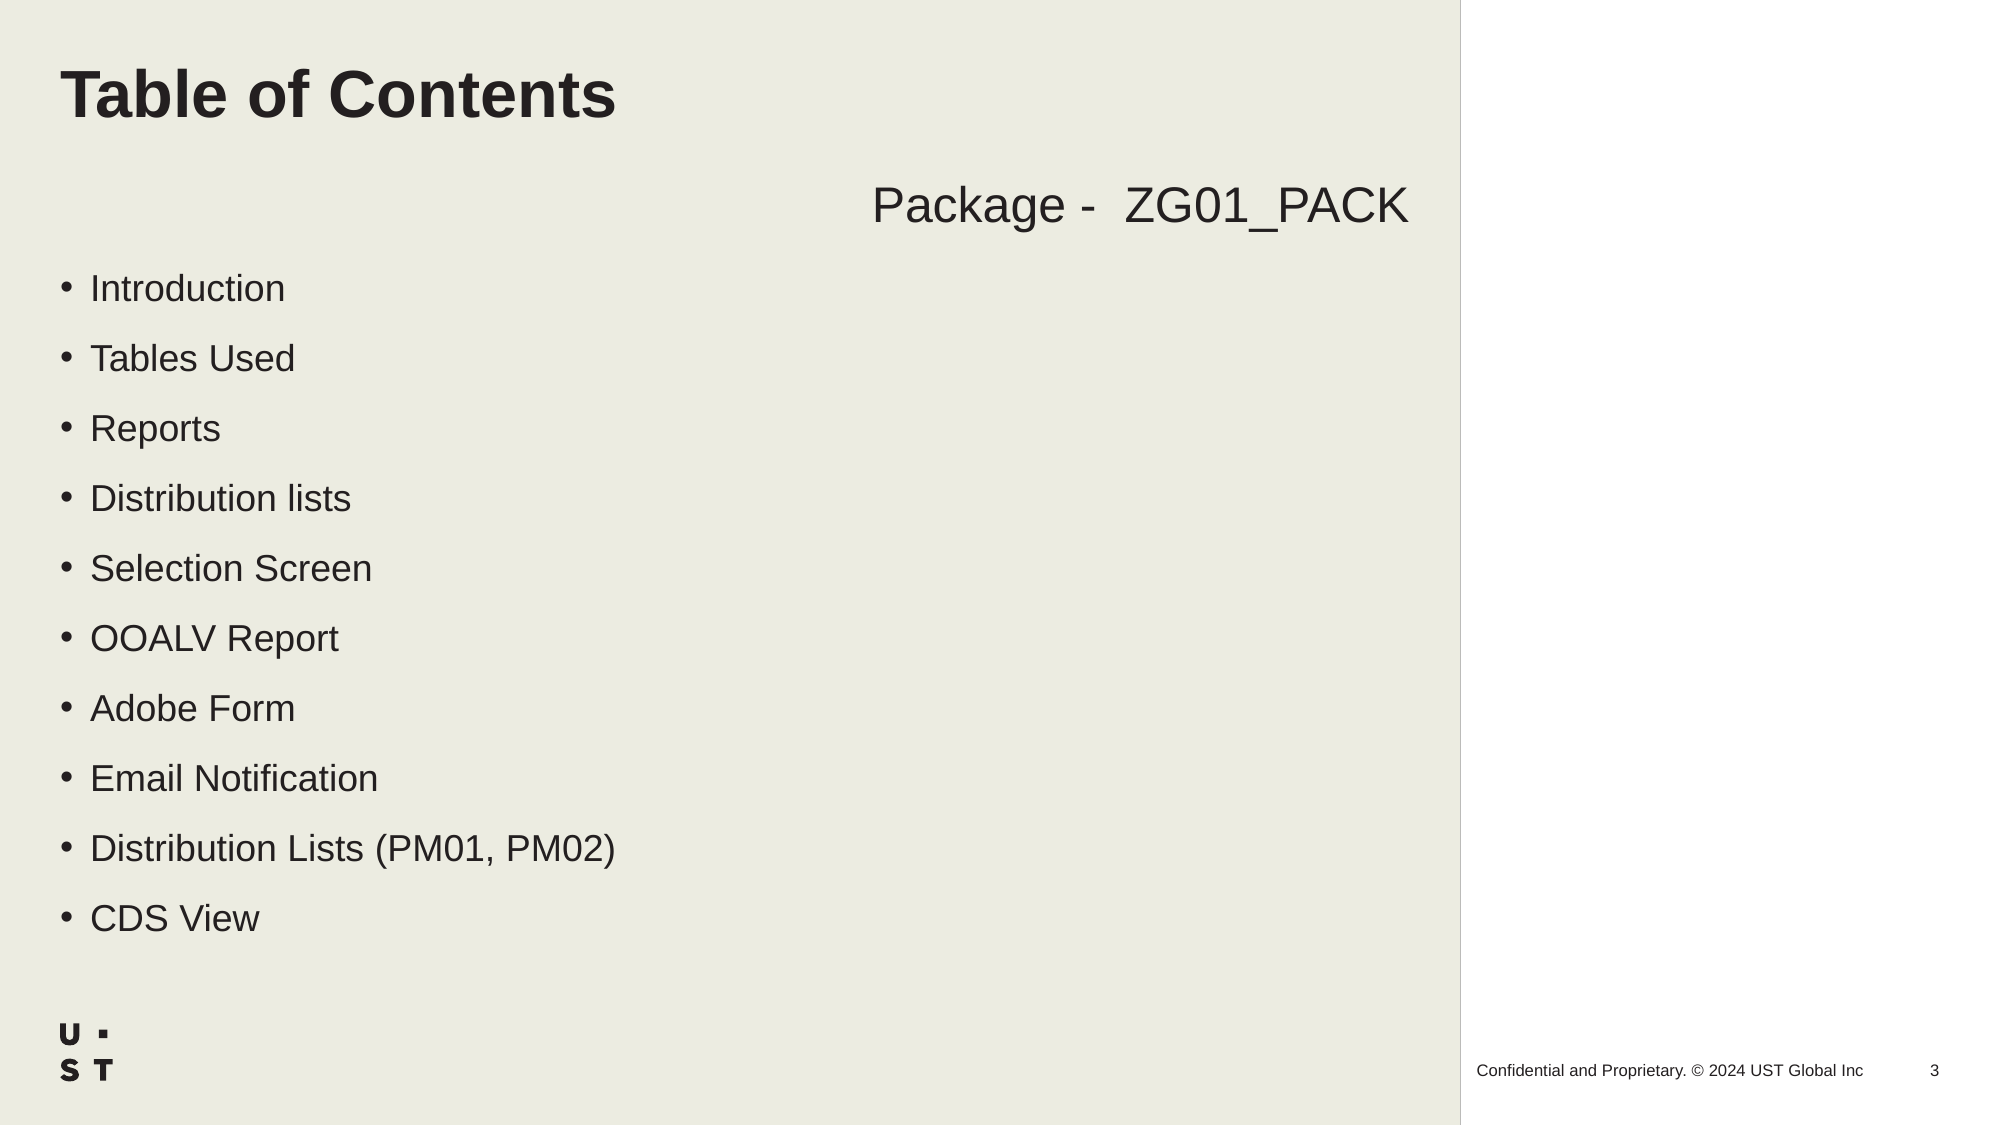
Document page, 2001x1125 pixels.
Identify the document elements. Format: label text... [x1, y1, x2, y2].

slide_number 3 [1886, 1050, 1940, 1081]
title Table of Contents [60, 60, 1406, 210]
list Introduction Tables Used Reports Distribution lists Selection Screen OOALV Report Adobe Form Email Notification Distribution Lists (PM01, PM02) CDS View [60, 264, 1406, 998]
text_box Package - ZG01_PACK [871, 172, 1425, 302]
